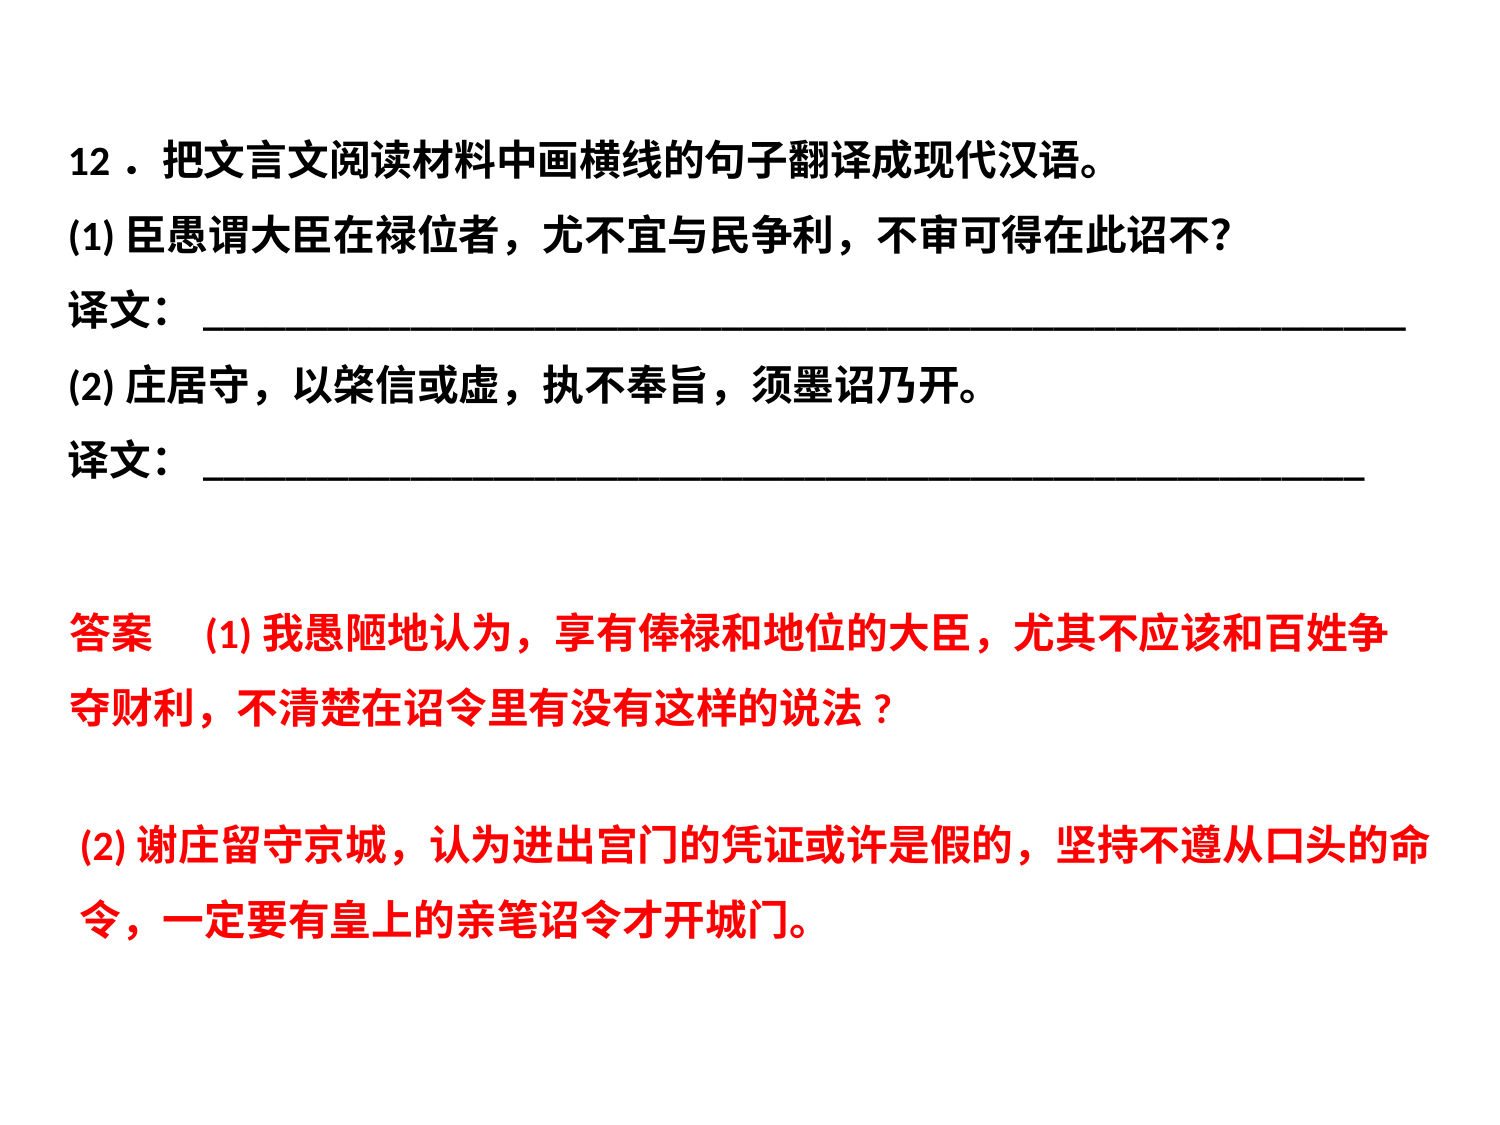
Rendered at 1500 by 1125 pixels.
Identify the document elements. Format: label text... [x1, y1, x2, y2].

text_box 答案 (1)我愚陋地认为，享有俸禄和地位的大臣，尤其不应该和百姓争夺财利，不清楚在诏令里有没有这样的说法? [54, 574, 1437, 814]
text_box (2)谢庄留守京城，认为进出宫门的凭证或许是假的，坚持不遵从口头的命令，一定要有皇上的亲笔诏令才开城门。 [64, 786, 1447, 1027]
text_box 12．把文言文阅读材料中画横线的句子翻译成现代汉语。 (1)臣愚谓大臣在禄位者，尤不宜与民争利，不审可得在此诏不？ 译文：__________________________________________________________ (2)庄居守，以棨信或虚，执不奉旨，须墨诏乃开。 译文：________________________________________________________ [53, 101, 1424, 567]
